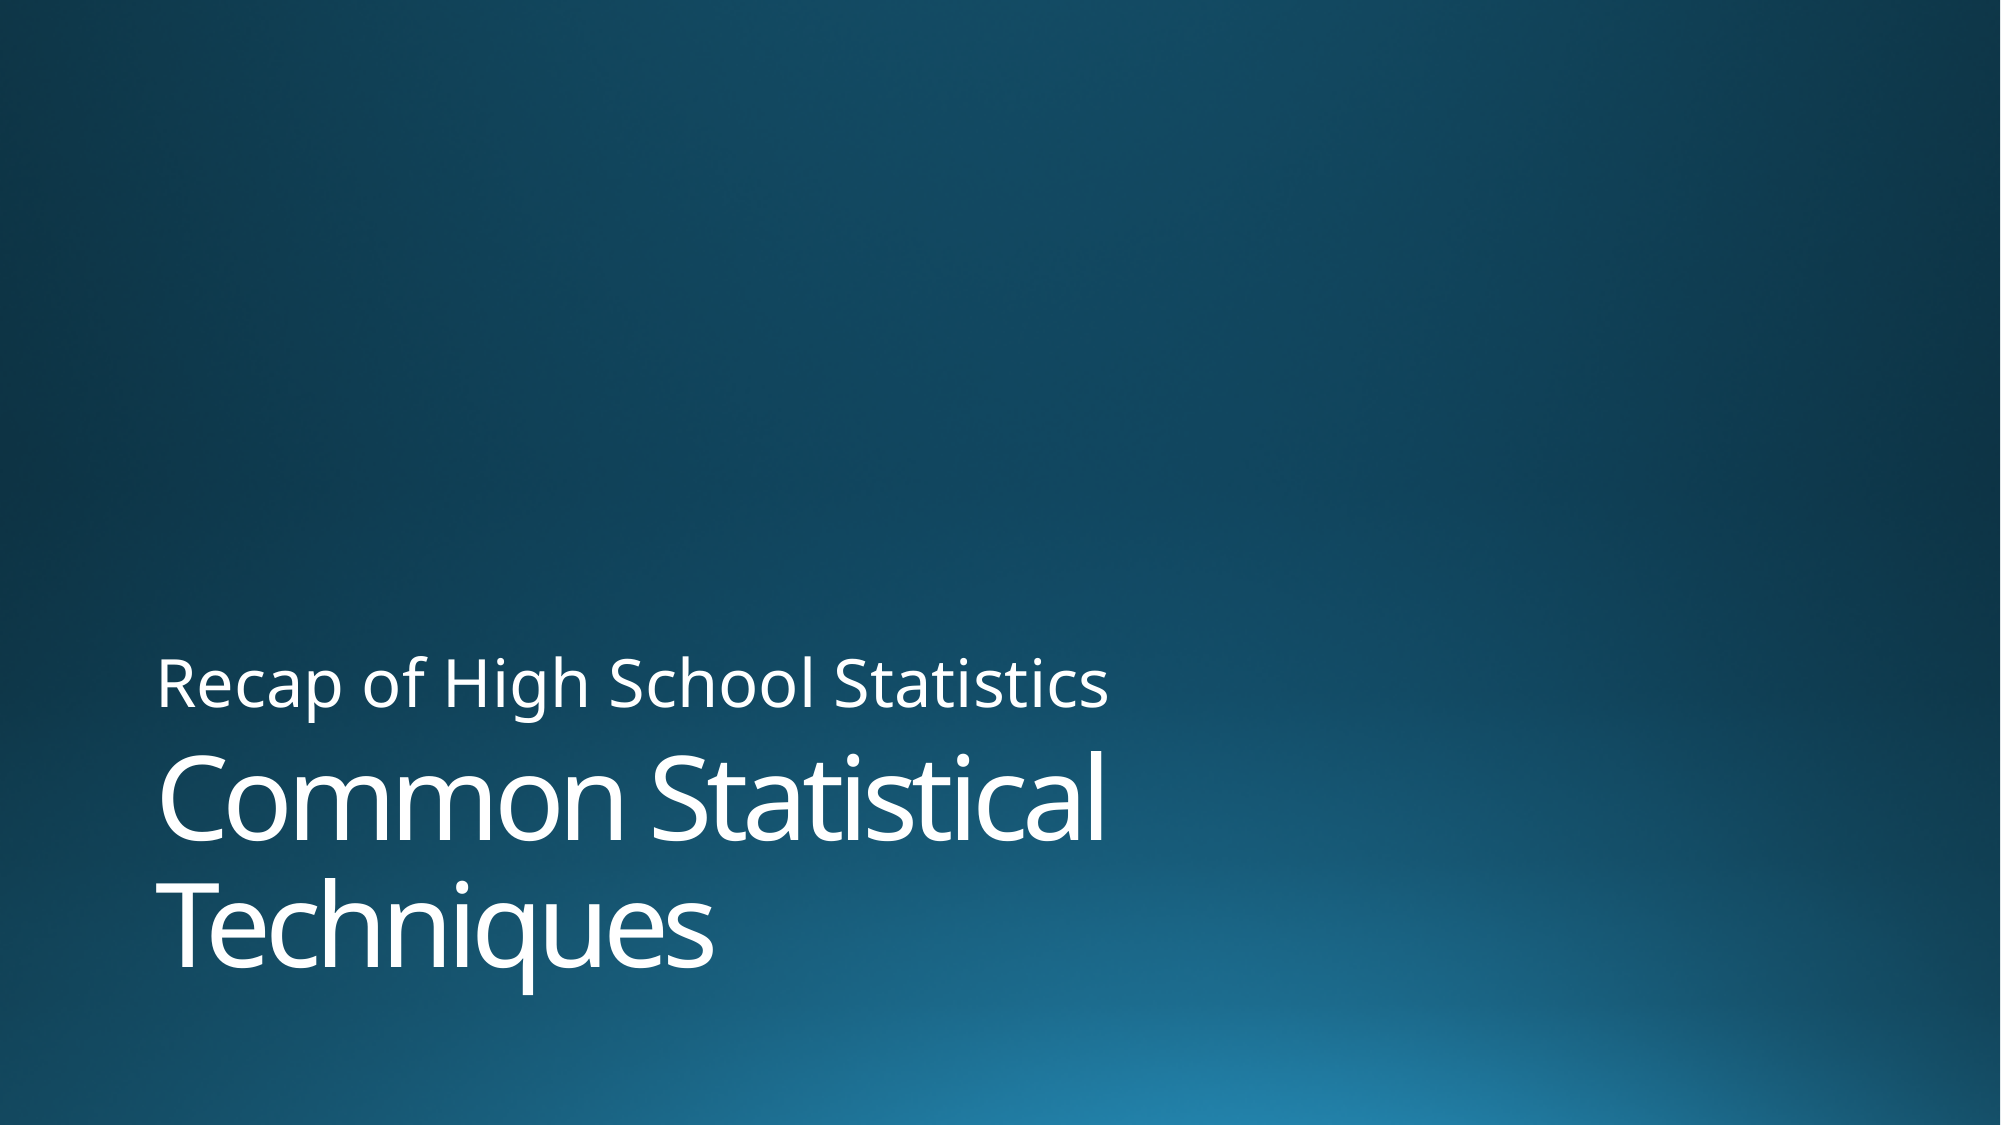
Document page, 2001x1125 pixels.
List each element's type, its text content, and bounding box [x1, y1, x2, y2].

title Common Statistical Techniques [140, 732, 1641, 1002]
subtitle Recap of High School Statistics [140, 605, 1641, 730]
picture [0, 0, 2001, 1125]
